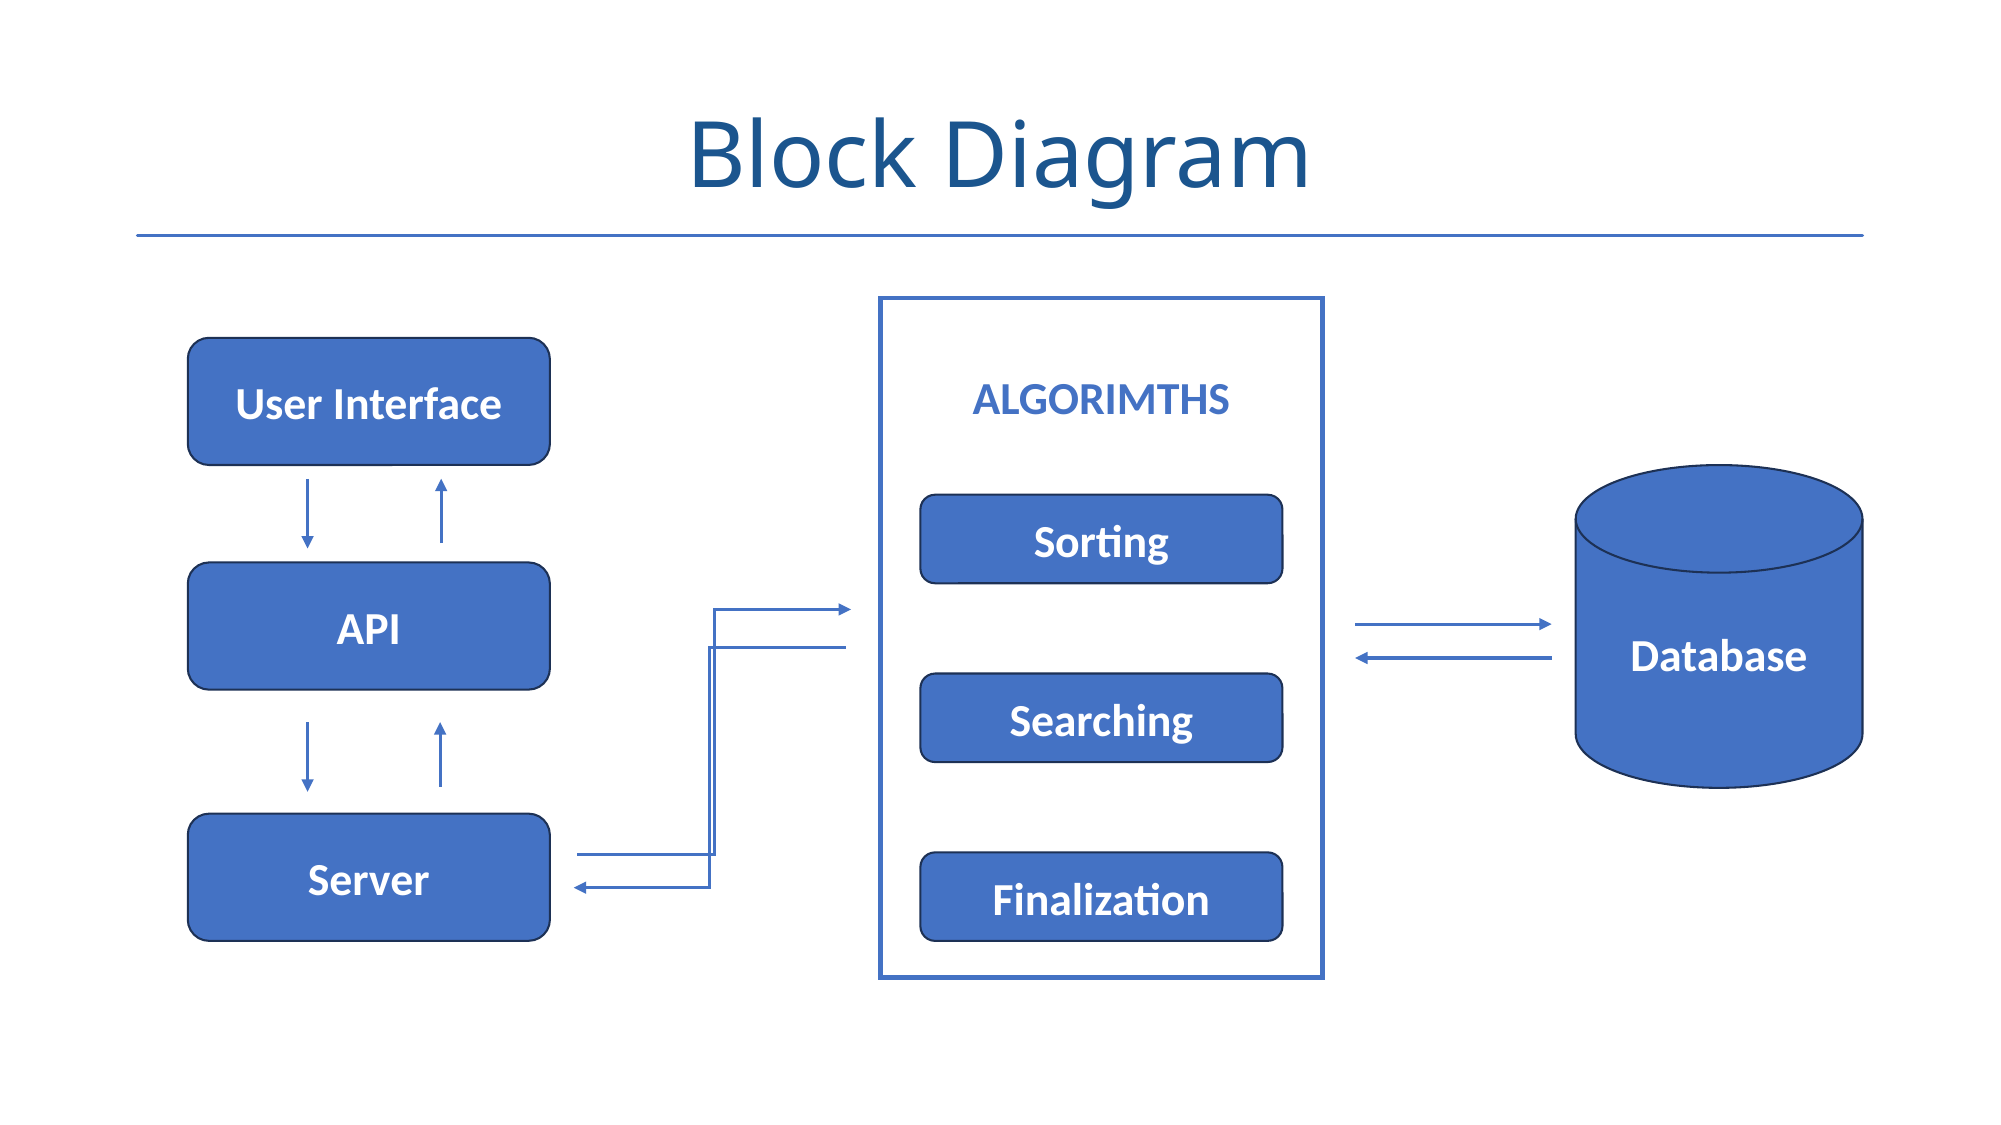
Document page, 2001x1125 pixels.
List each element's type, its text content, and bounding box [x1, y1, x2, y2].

text_box User Interface [186, 336, 551, 467]
text_box Sorting [919, 493, 1284, 585]
text_box Finalization [919, 851, 1284, 942]
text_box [573, 647, 846, 888]
text_box [879, 297, 1324, 978]
text_box ALGORIMTHS [935, 361, 1267, 431]
text_box Database [1574, 464, 1864, 789]
title Block Diagram [137, 82, 1863, 234]
text_box Server [186, 812, 551, 942]
text_box Searching [919, 672, 1284, 764]
text_box API [186, 561, 551, 691]
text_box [577, 609, 852, 855]
